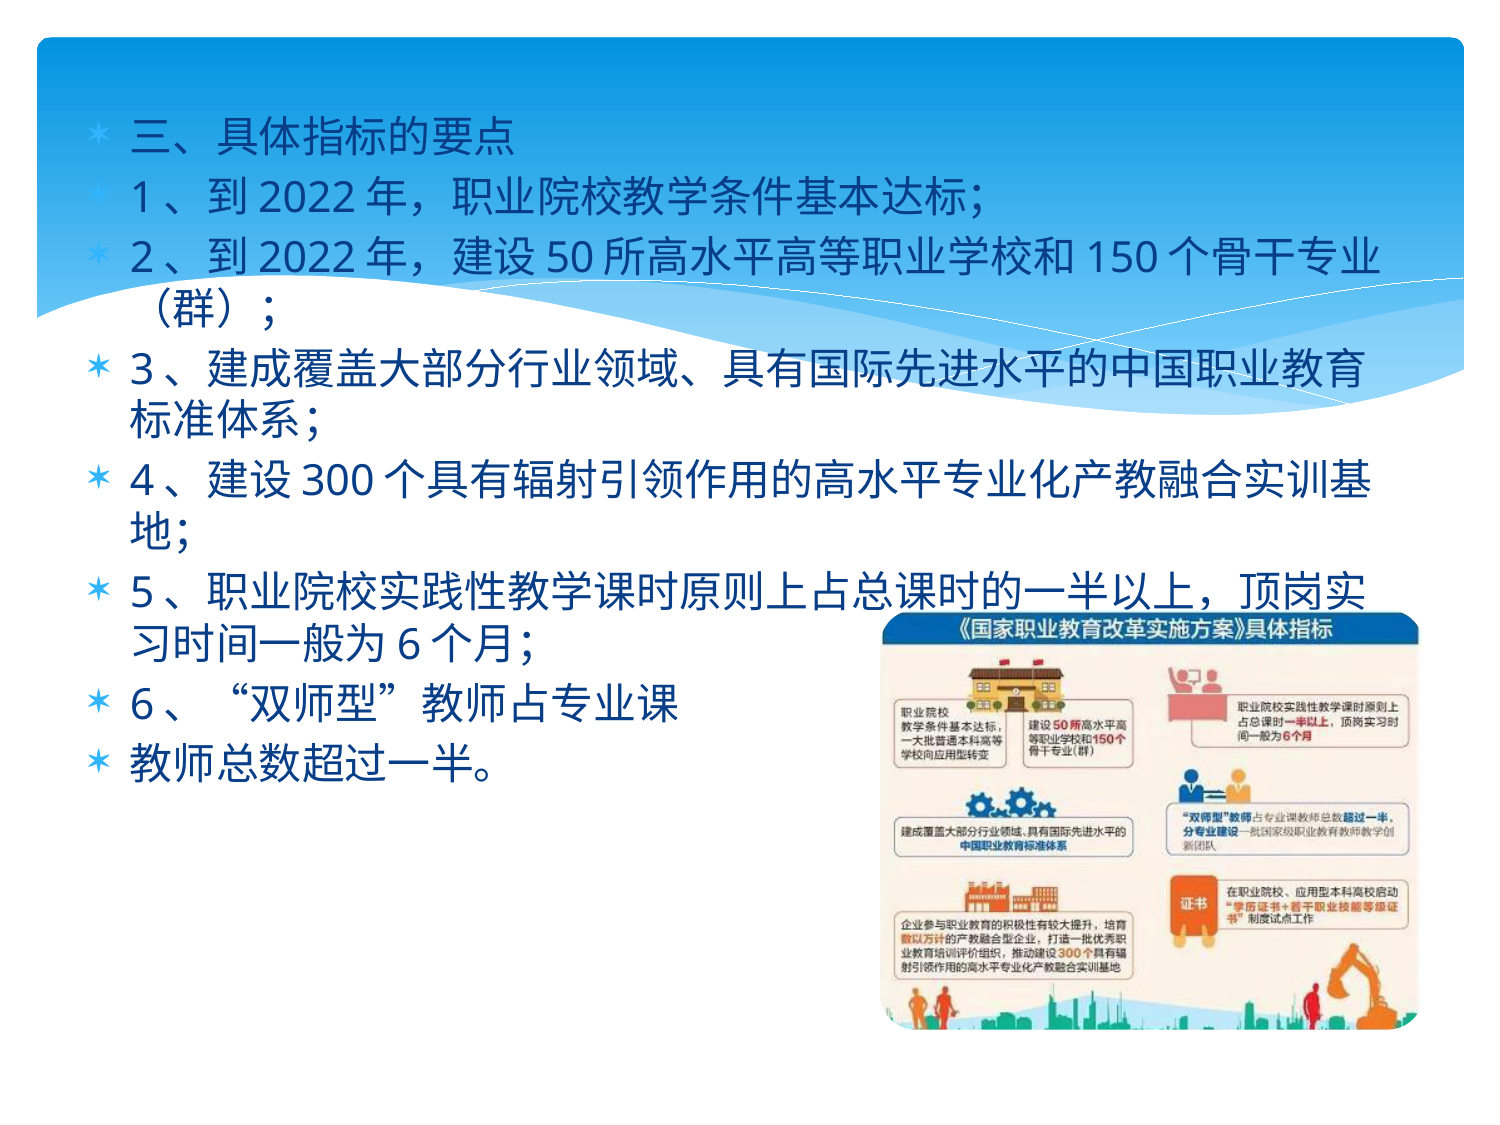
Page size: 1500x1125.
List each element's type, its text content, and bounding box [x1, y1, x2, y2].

list 三、具体指标的要点 1、到2022年，职业院校教学条件基本达标； 2、到2022年，建设50所高水平高等职业学校和150个骨干专业（群）； 3、建成覆盖大部分行业领域、具有国际先进水平的中国职业教育标准体系； 4、建设300个具有辐射引领作用的高水平专业化产教融合实训基地； 5、职业院校实践性教学课时原则上占总课时的一半以上，顶岗实习时间一般为6个月； 6、“双师型”教师占专业课 教师总数超过一半。 [73, 101, 1424, 799]
picture [879, 609, 1424, 1030]
